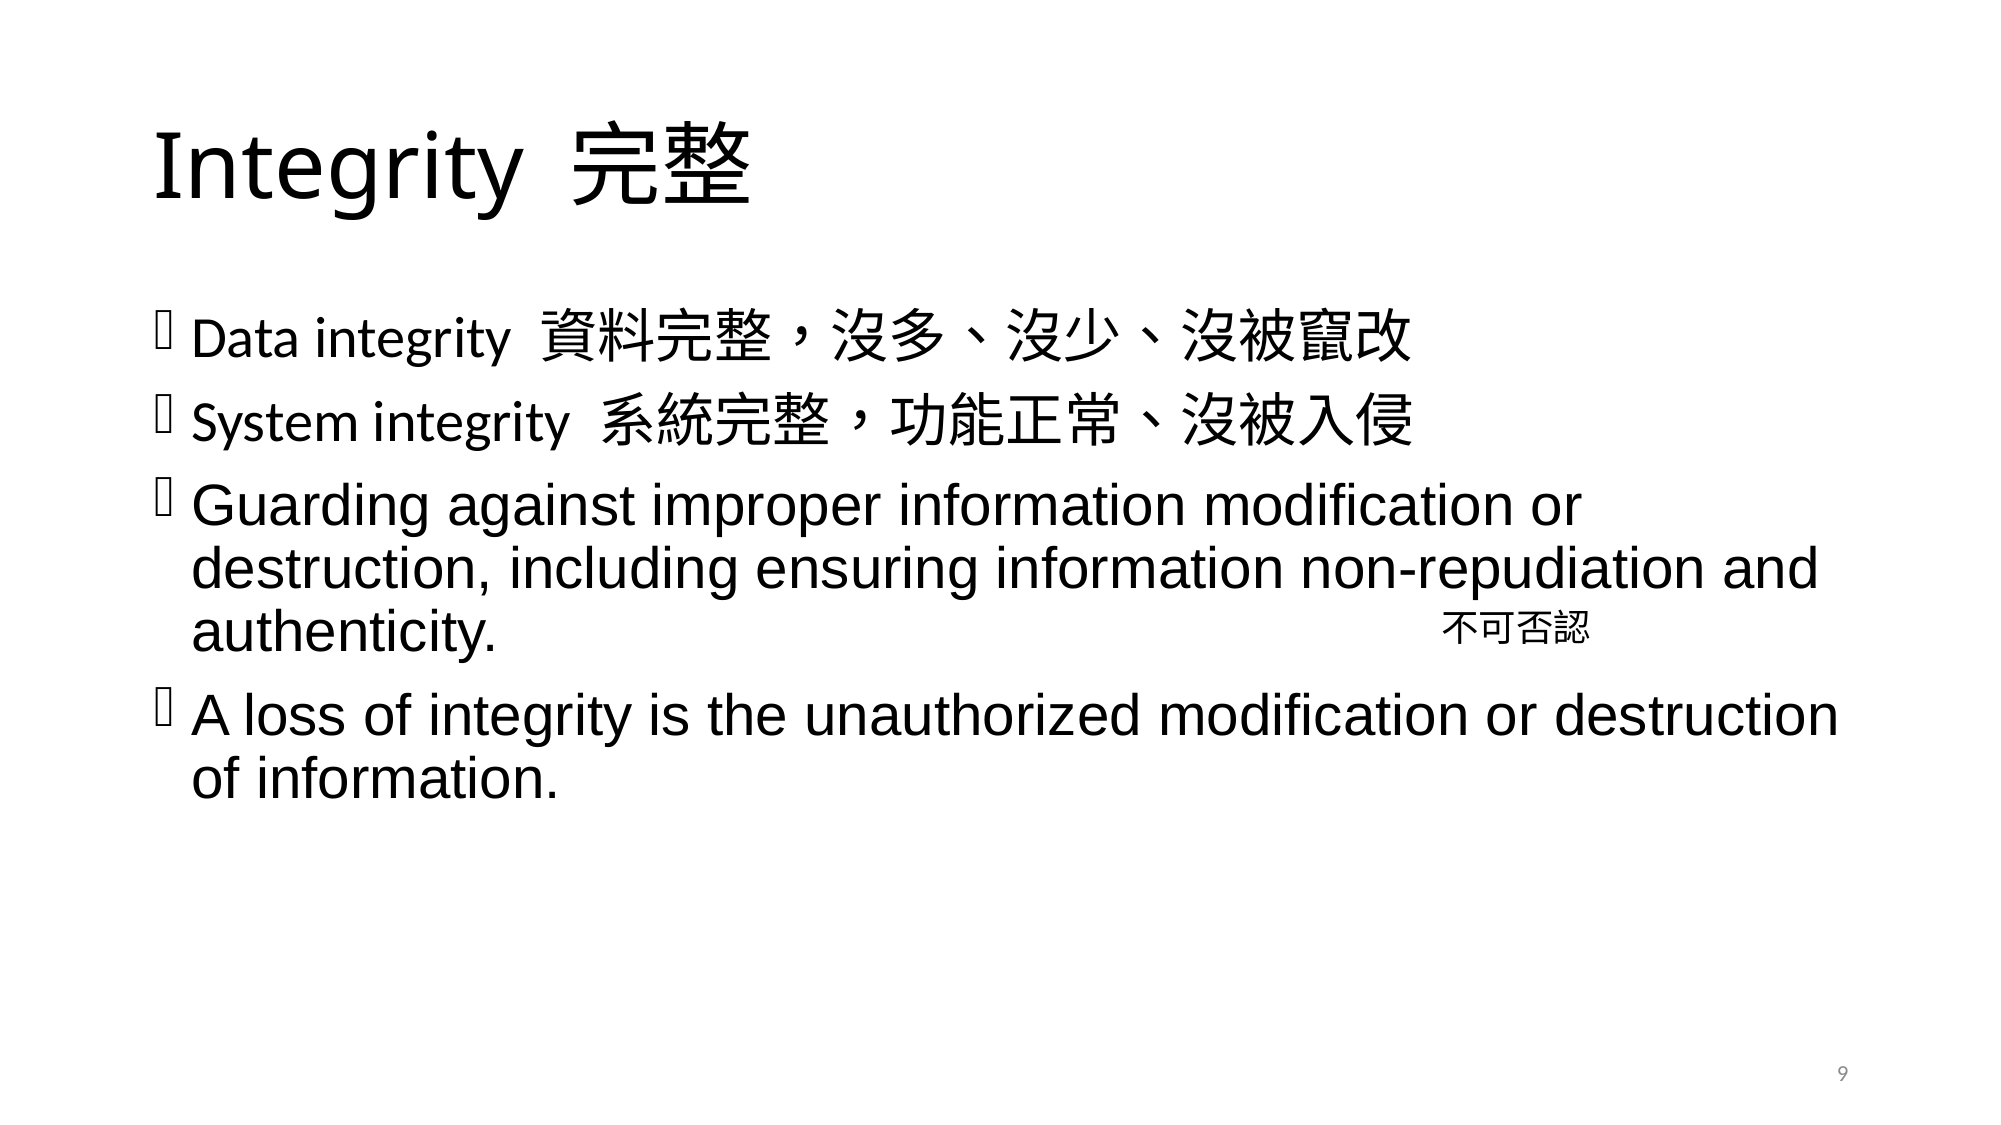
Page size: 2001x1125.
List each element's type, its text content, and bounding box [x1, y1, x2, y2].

slide_number 9 [1413, 1042, 1864, 1103]
title Integrity 完整 [138, 60, 1864, 278]
list Data integrity 資料完整，沒多、沒少、沒被竄改 System integrity 系統完整，功能正常、沒被入侵 Guarding against improper information modification or destruction, including ensuring information non-repudiation and authenticity. A loss of integrity is the unauthorized modification or destruction of information. [138, 299, 1864, 1014]
text_box 不可否認 [1426, 596, 1606, 656]
